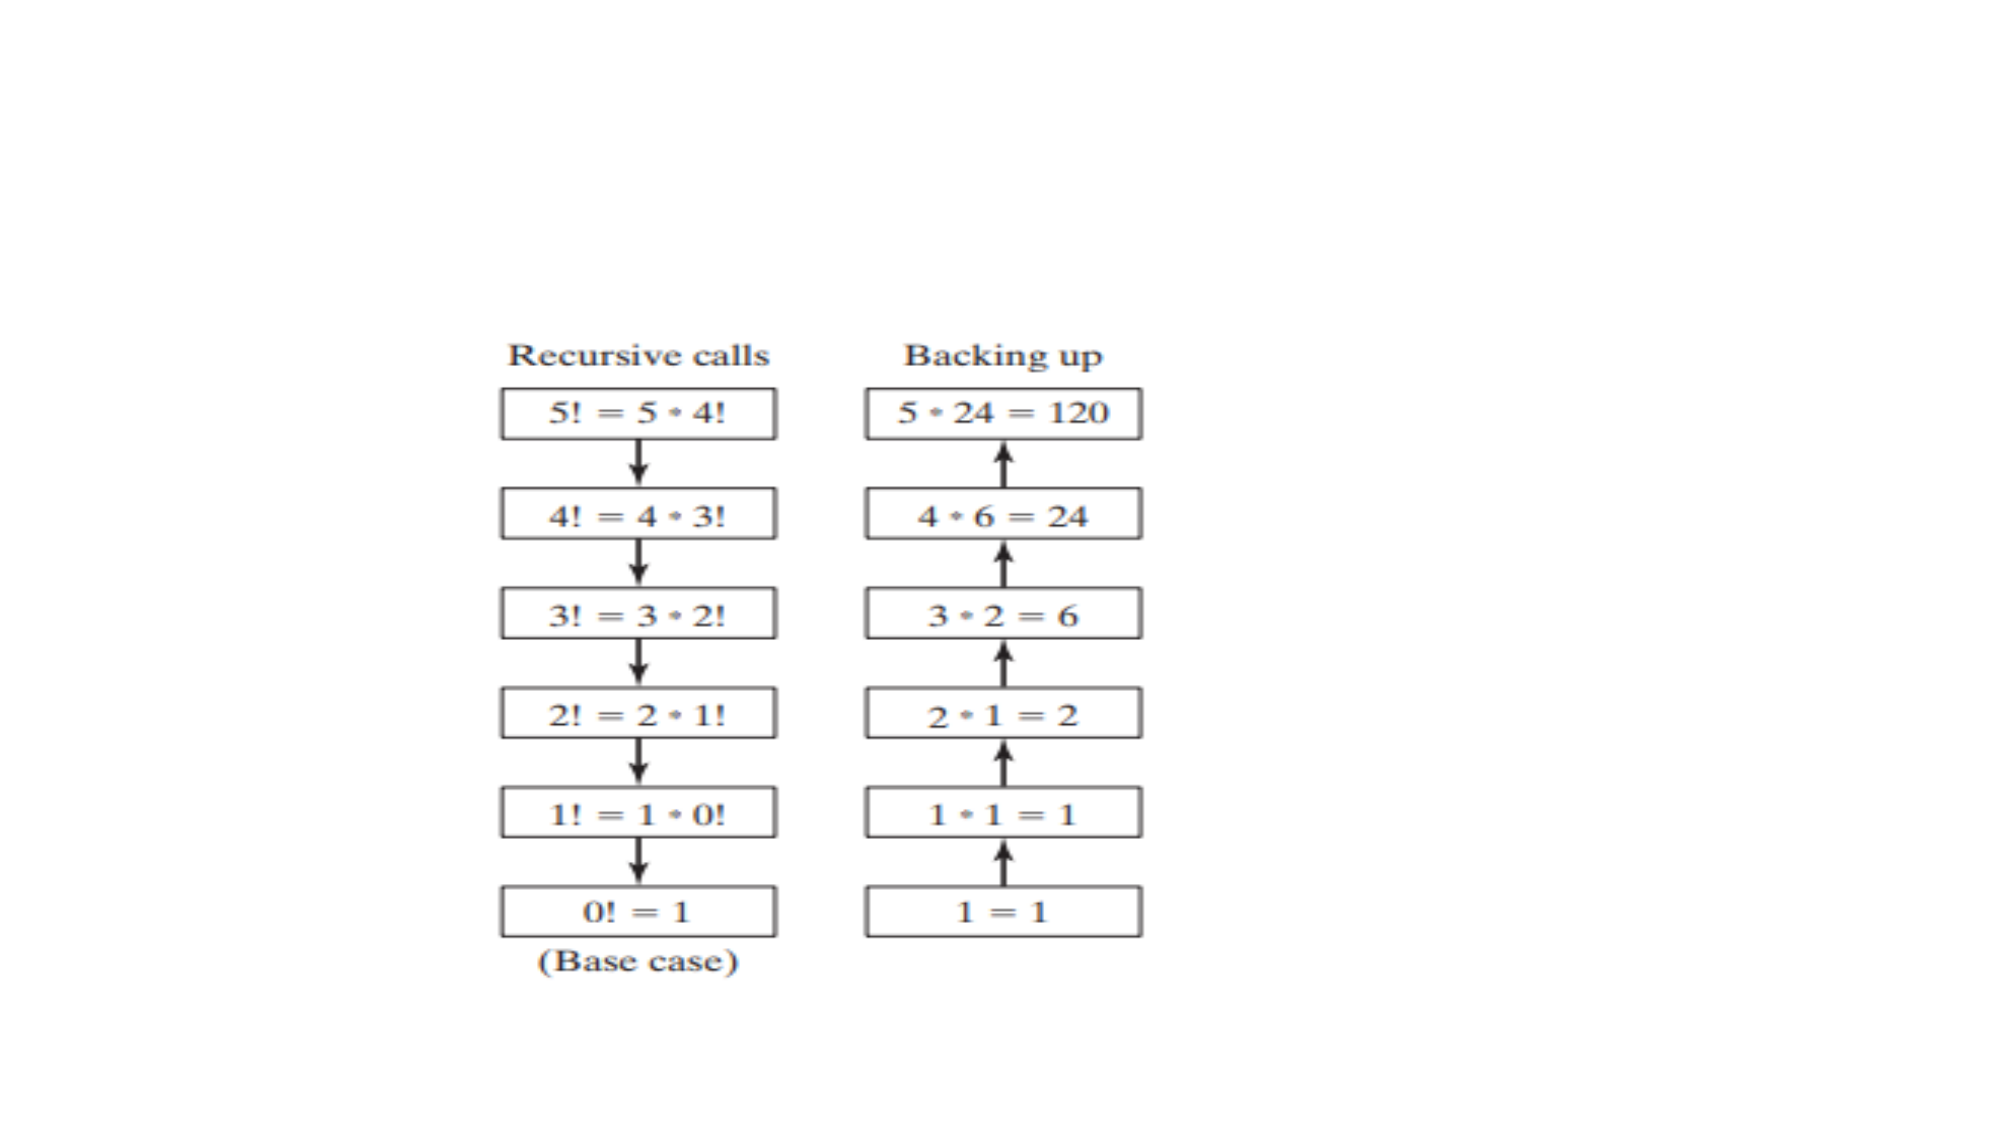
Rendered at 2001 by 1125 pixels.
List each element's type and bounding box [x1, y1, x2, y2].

picture [460, 323, 1187, 998]
